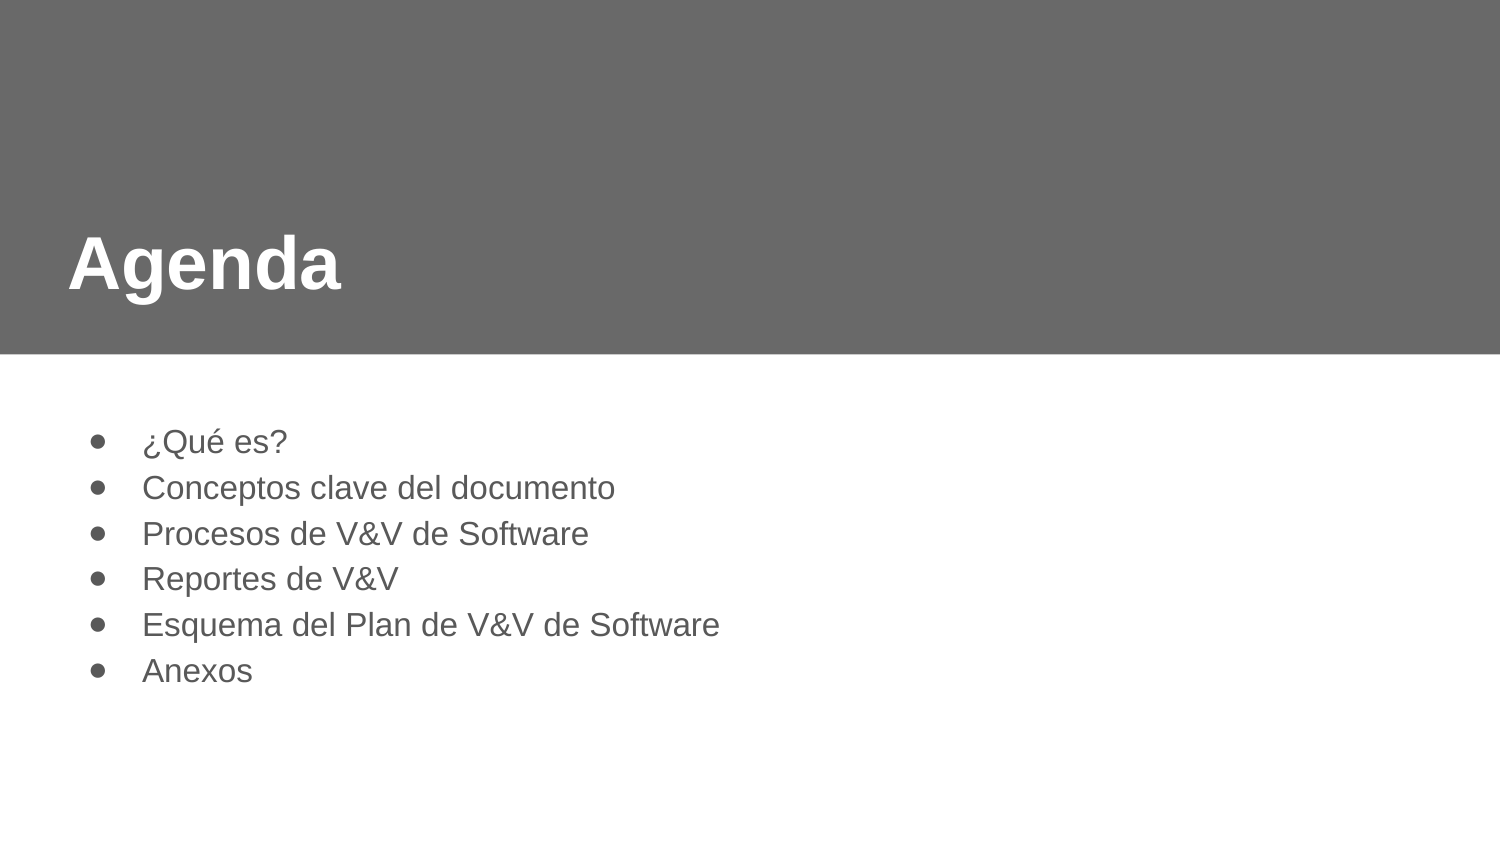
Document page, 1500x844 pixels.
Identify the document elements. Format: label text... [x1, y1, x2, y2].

list ¿Qué es? Conceptos clave del documento Procesos de V&V de Software Reportes de V&V Esquema del Plan de V&V de Software Anexos [52, 398, 1102, 782]
title Agenda [52, 60, 1190, 320]
